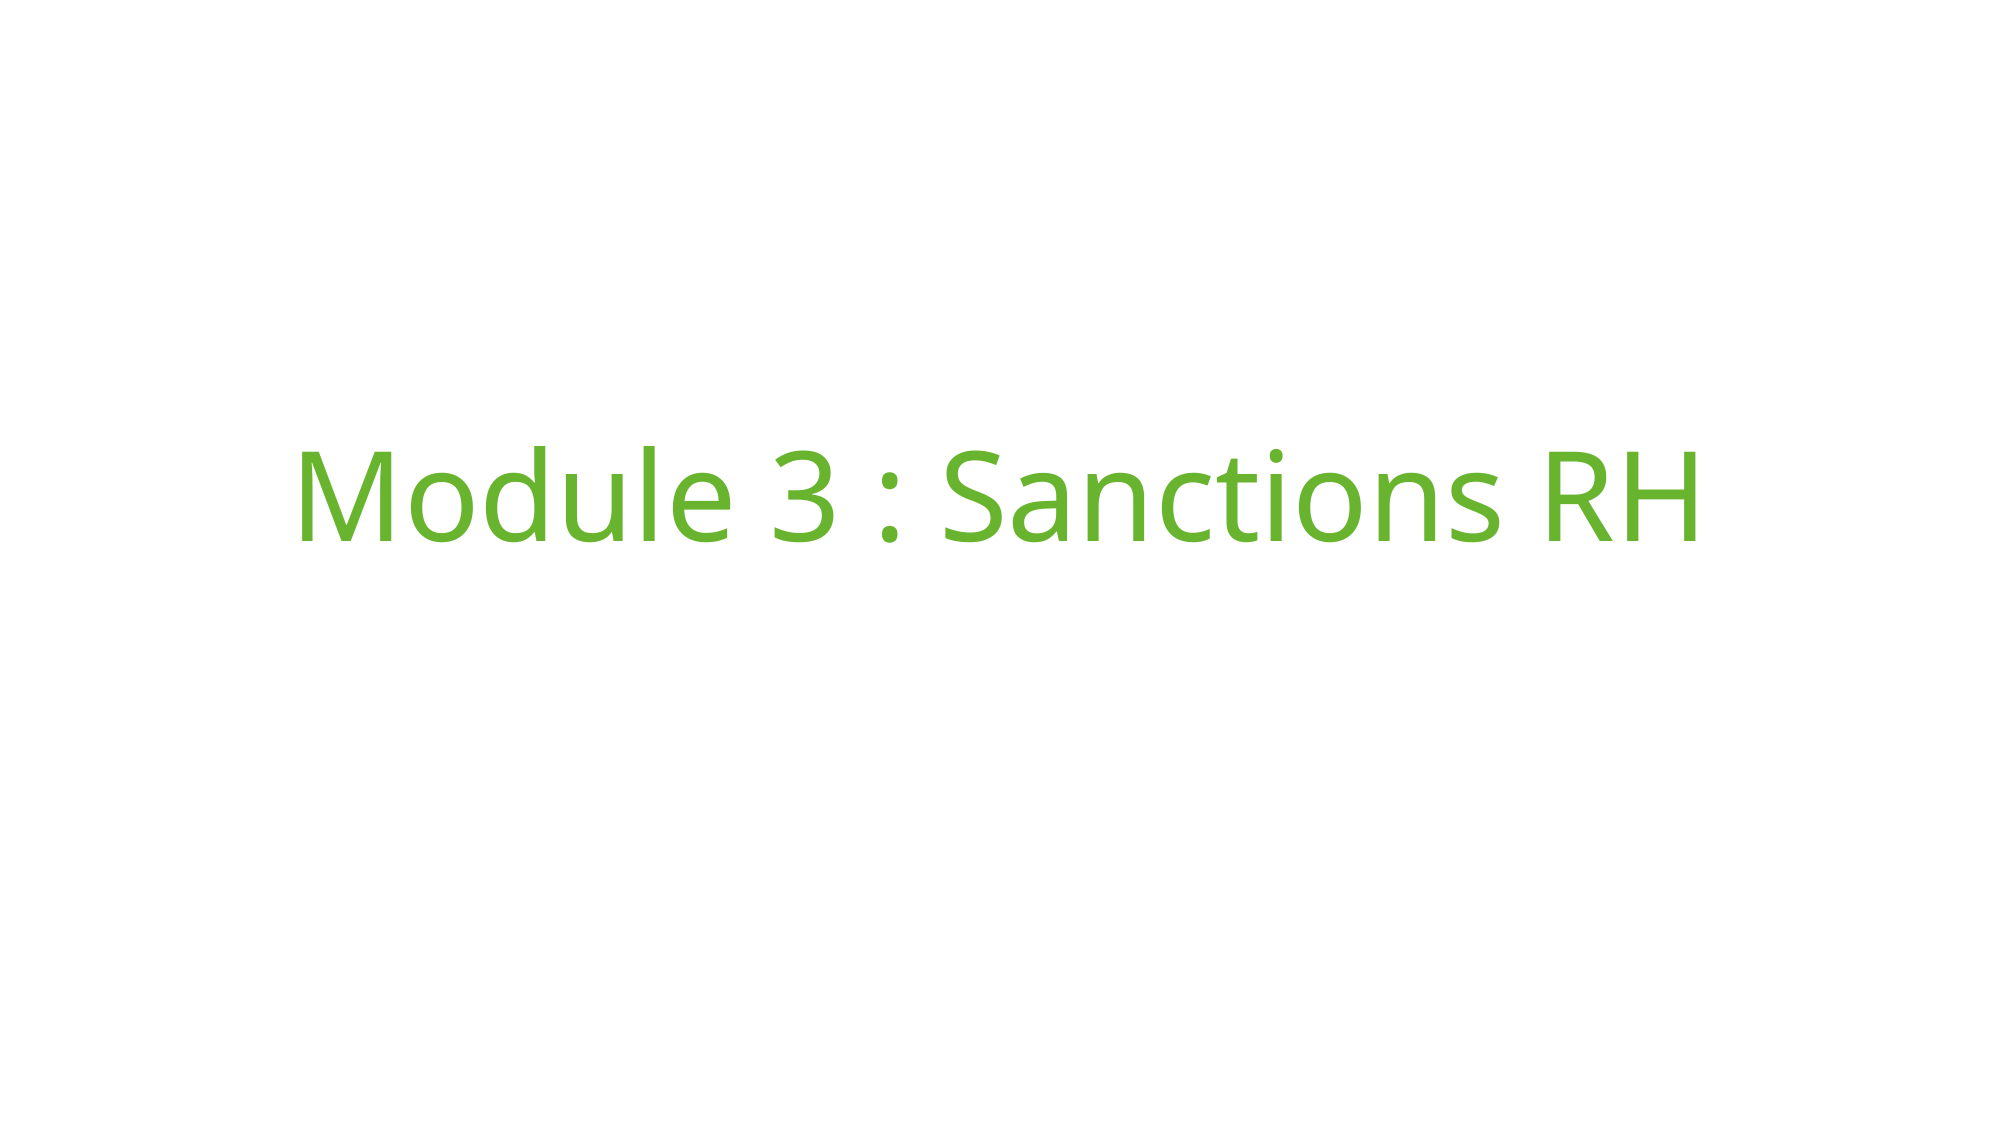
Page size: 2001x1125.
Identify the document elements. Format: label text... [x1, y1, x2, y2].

title Module 3 : Sanctions RH [249, 184, 1750, 576]
